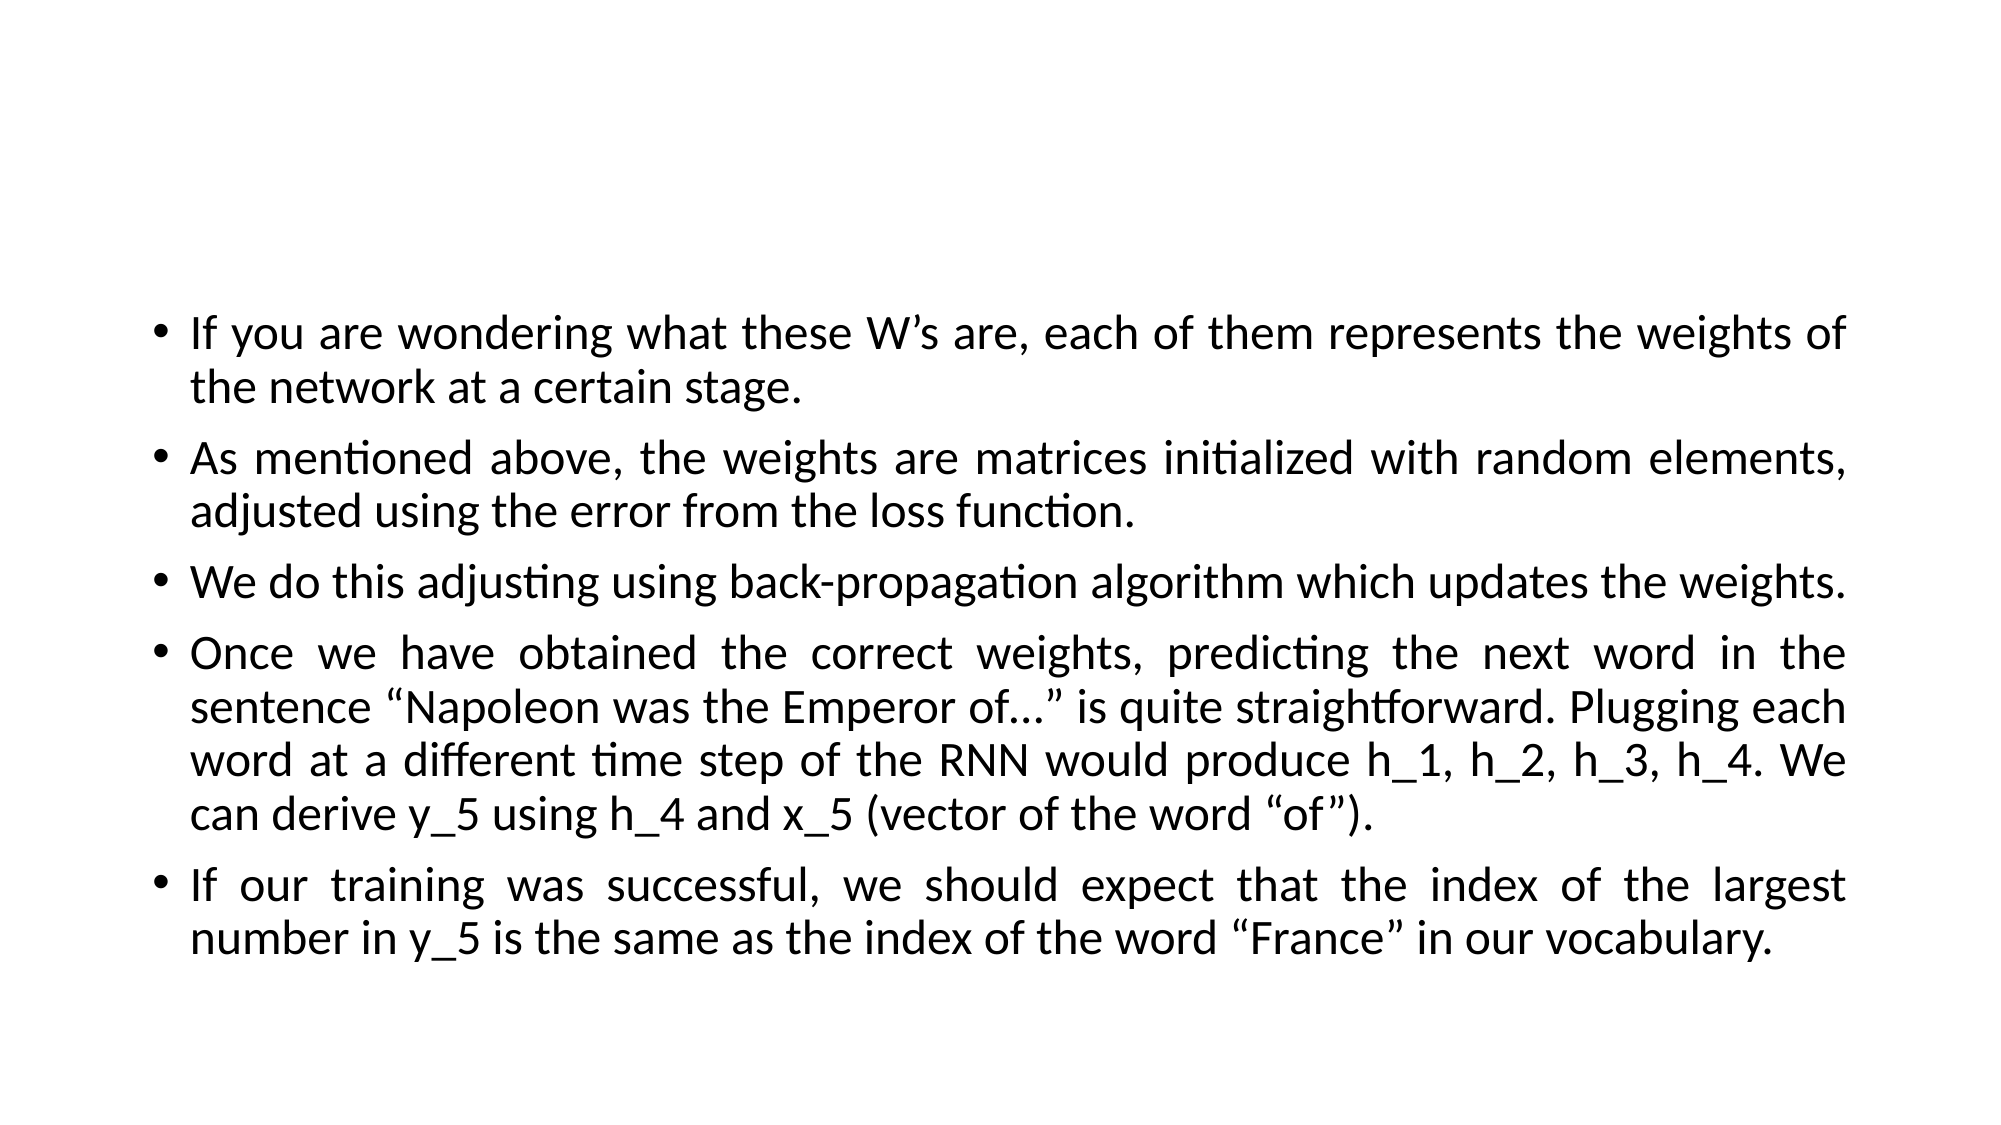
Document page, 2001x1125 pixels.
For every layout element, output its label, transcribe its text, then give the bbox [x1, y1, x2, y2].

list If you are wondering what these W’s are, each of them represents the weights of the network at a certain stage. As mentioned above, the weights are matrices initialized with random elements, adjusted using the error from the loss function. We do this adjusting using back-propagation algorithm which updates the weights. Once we have obtained the correct weights, predicting the next word in the sentence “Napoleon was the Emperor of…” is quite straightforward. Plugging each word at a different time step of the RNN would produce h_1, h_2, h_3, h_4. We can derive y_5 using h_4 and x_5 (vector of the word “of”). If our training was successful, we should expect that the index of the largest number in y_5 is the same as the index of the word “France” in our vocabulary. [137, 299, 1863, 1014]
